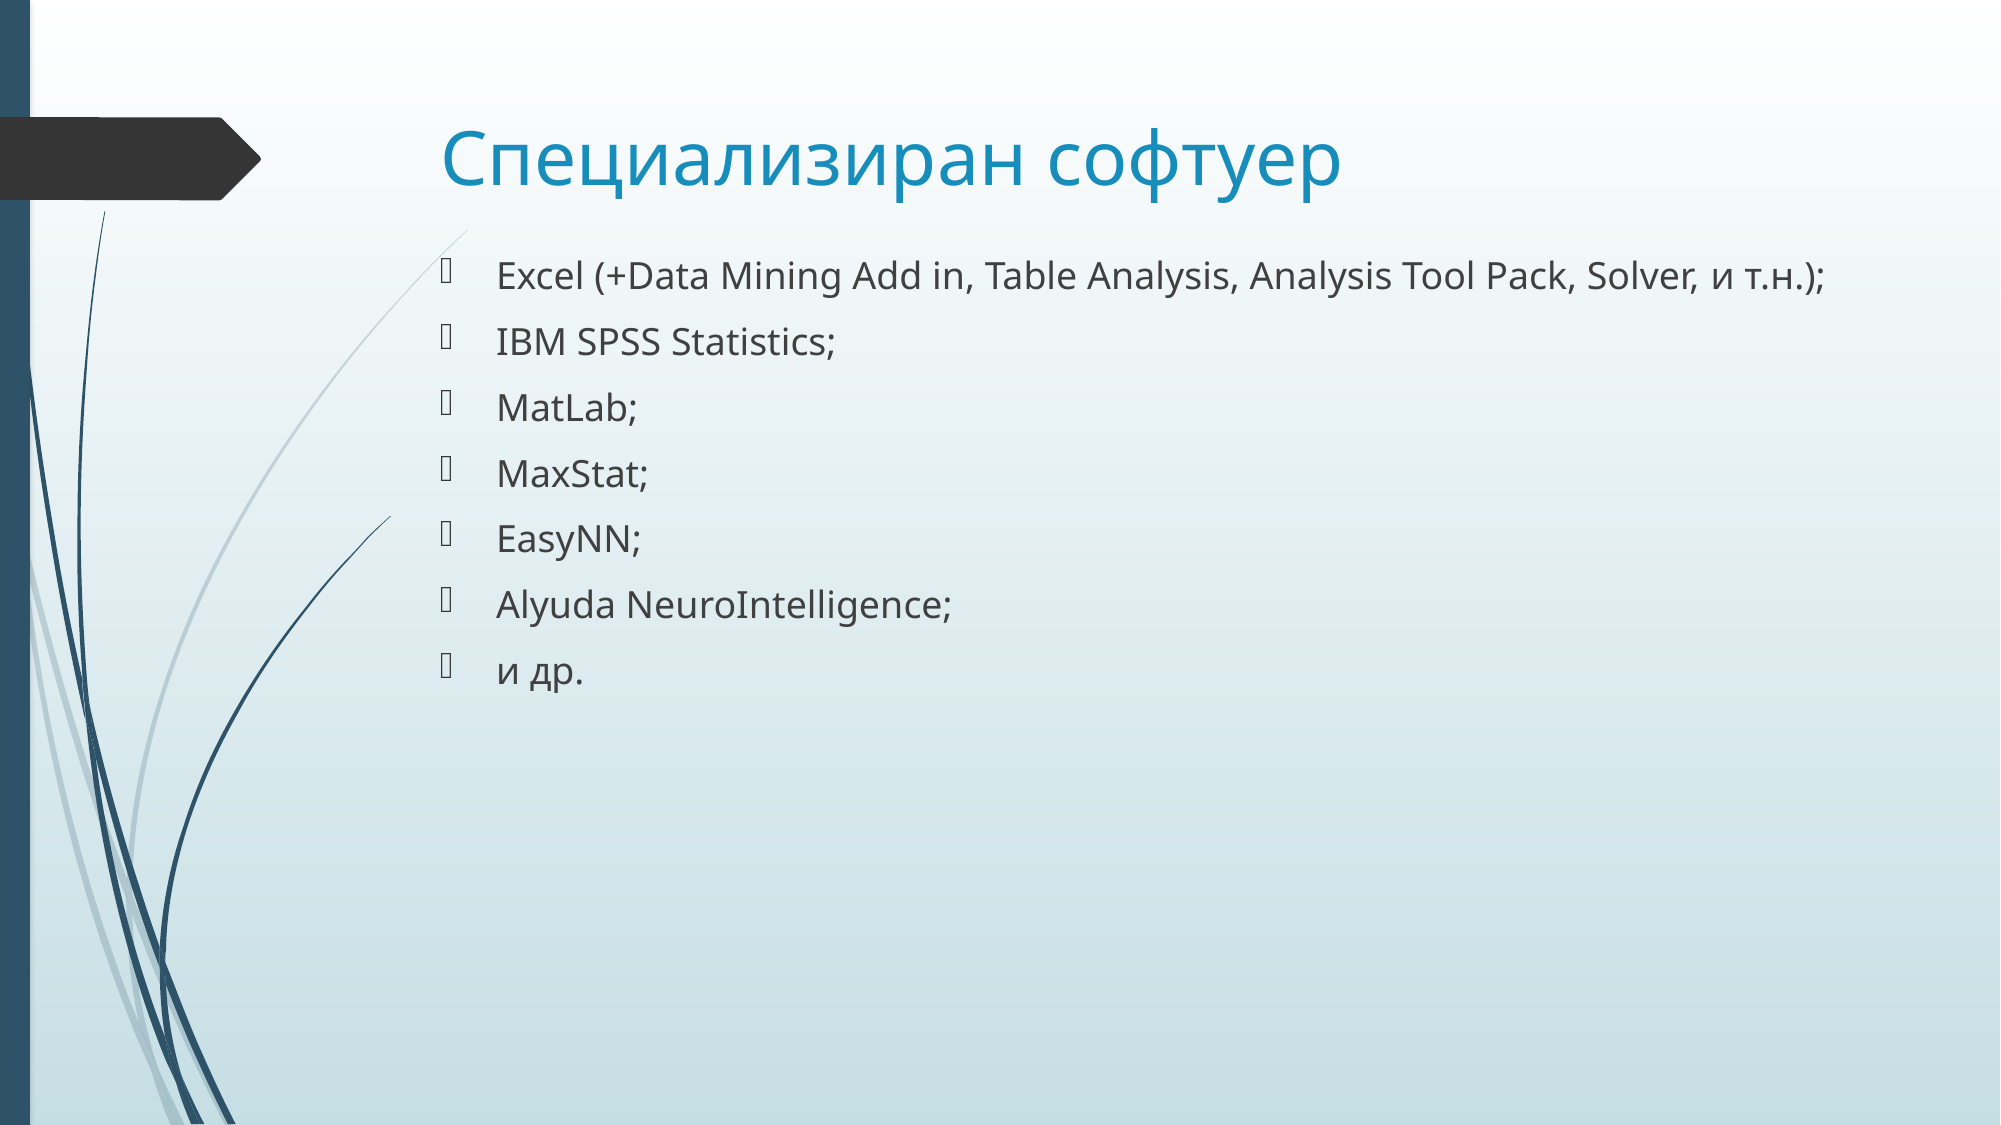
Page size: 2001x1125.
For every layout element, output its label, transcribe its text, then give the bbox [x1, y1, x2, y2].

list Excel (+Data Mining Add in, Table Analysis, Analysis Tool Pack, Solver, и т.н.); IBM SPSS Statistics; MatLab; MaxStat; EasyNN; Alyuda NeuroIntelligence; и др. [424, 244, 1888, 970]
title Специализиран софтуер [425, 102, 1888, 217]
